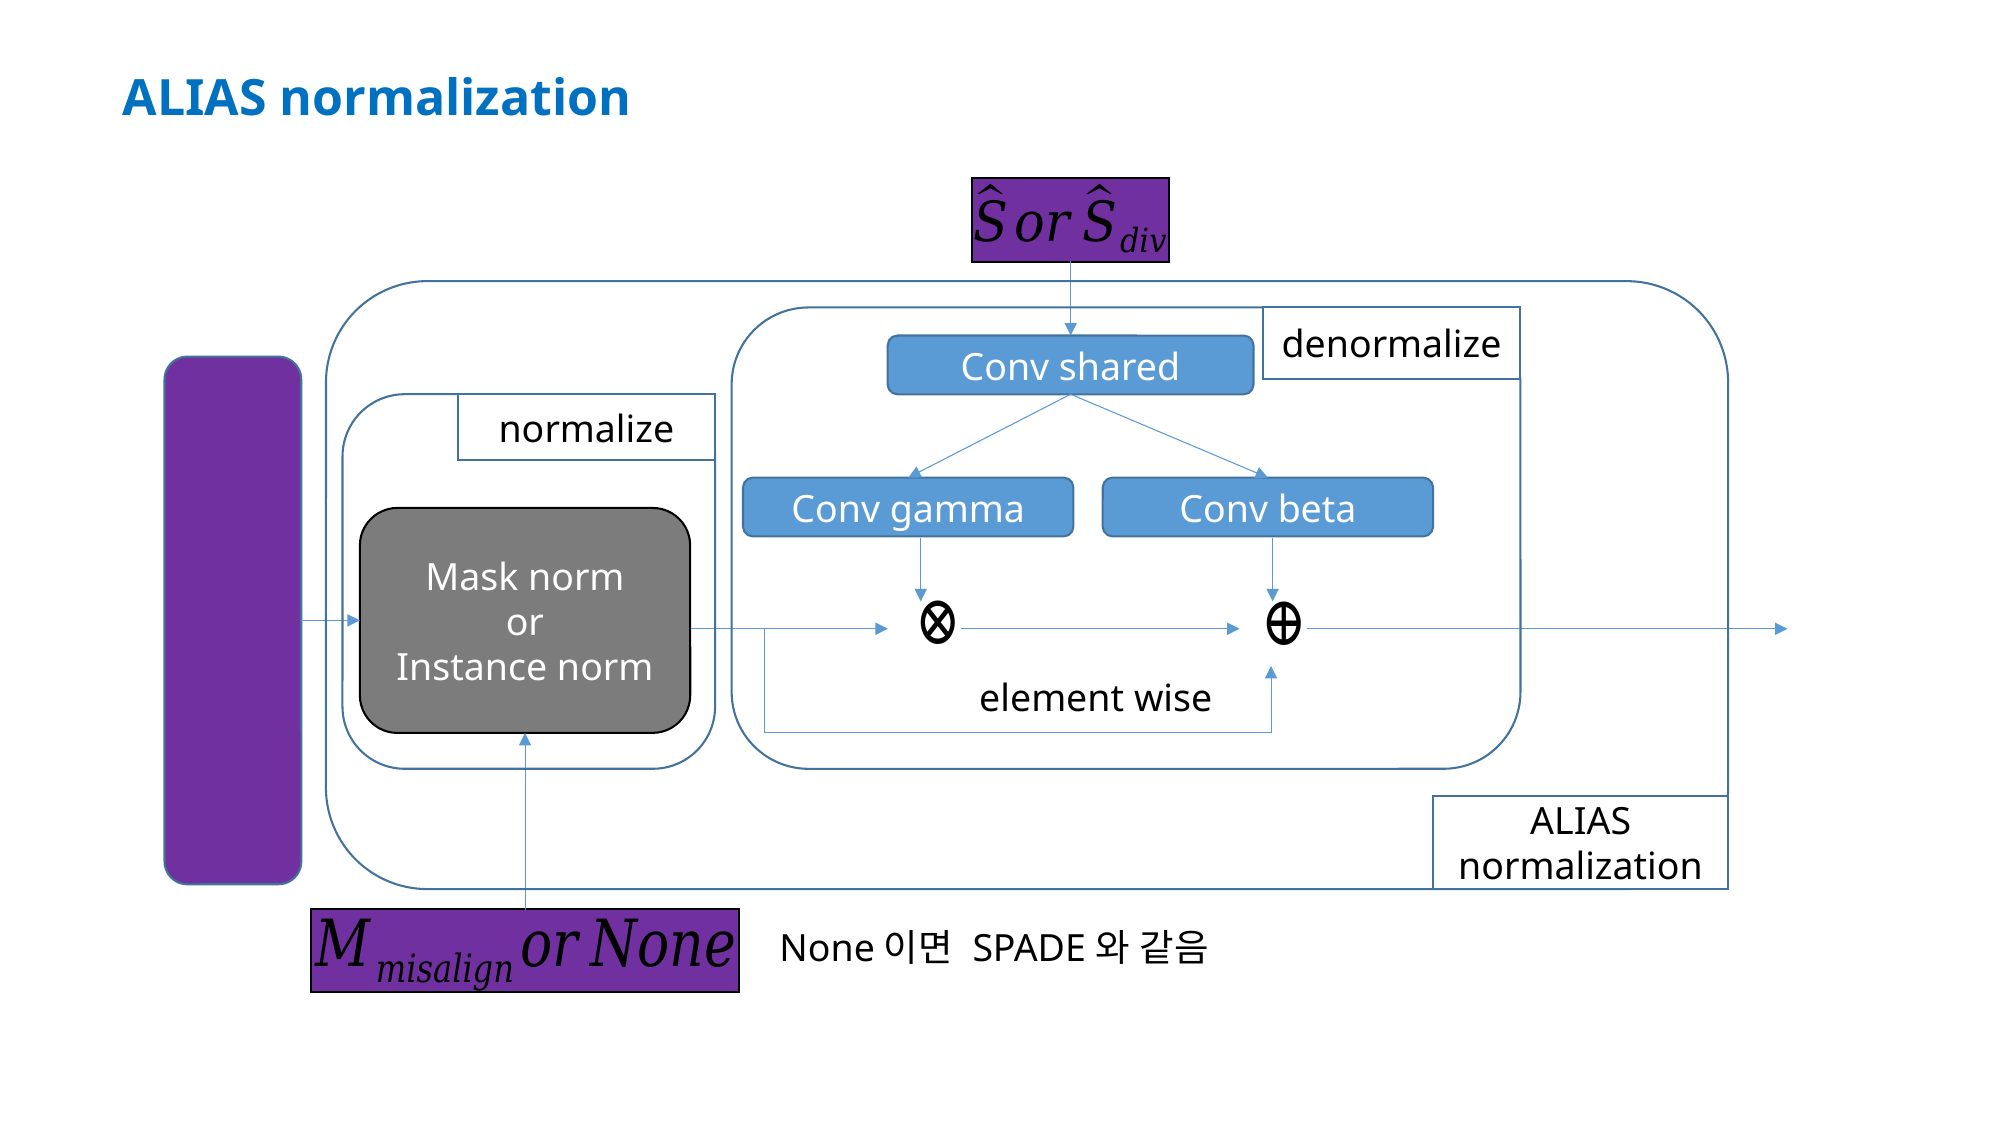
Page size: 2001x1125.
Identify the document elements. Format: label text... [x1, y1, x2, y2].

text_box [164, 179, 1788, 992]
text_box ALIAS normalization [108, 58, 1106, 133]
